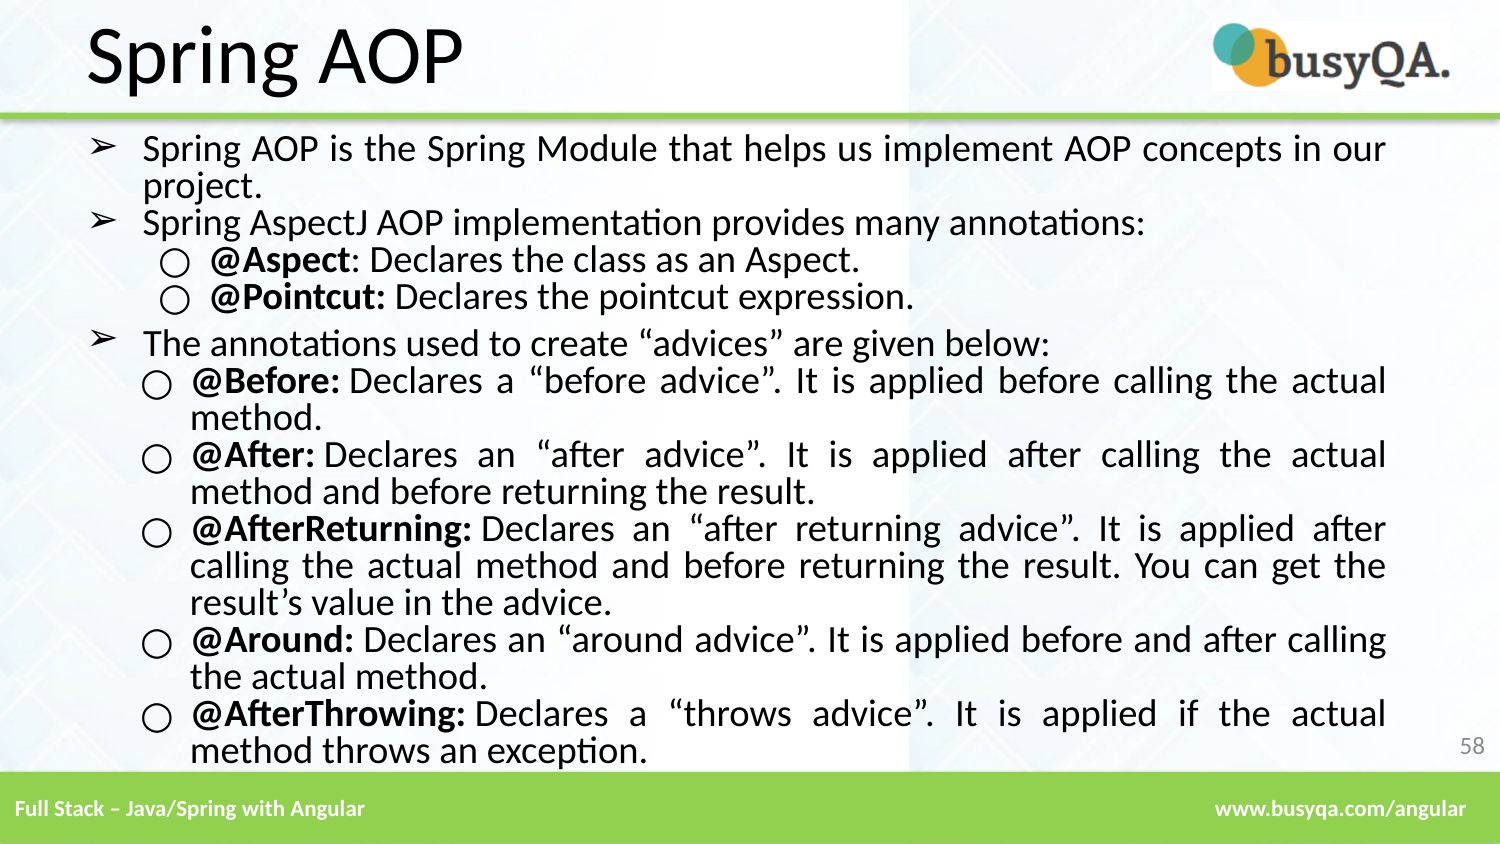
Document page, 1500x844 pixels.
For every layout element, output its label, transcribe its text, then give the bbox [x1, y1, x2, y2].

picture [0, 119, 1500, 771]
text_box The annotations used to create “advices” are given below: @Before: Declares a “before advice”. It is applied before calling the actual method. @After: Declares an “after advice”. It is applied after calling the actual method and before returning the result. @AfterReturning: Declares an “after returning advice”. It is applied after calling the actual method and before returning the result. You can get the result’s value in the advice. @Around: Declares an “around advice”. It is applied before and after calling the actual method. @AfterThrowing: Declares a “throws advice”. It is applied if the actual method throws an exception. [53, 319, 1402, 770]
text_box Spring AOP [71, 15, 765, 104]
text_box Spring AOP is the Spring Module that helps us implement AOP concepts in our project. Spring AspectJ AOP implementation provides many annotations: @Aspect: Declares the class as an Aspect. @Pointcut: Declares the pointcut expression. [71, 124, 1402, 319]
picture [0, 0, 1500, 113]
